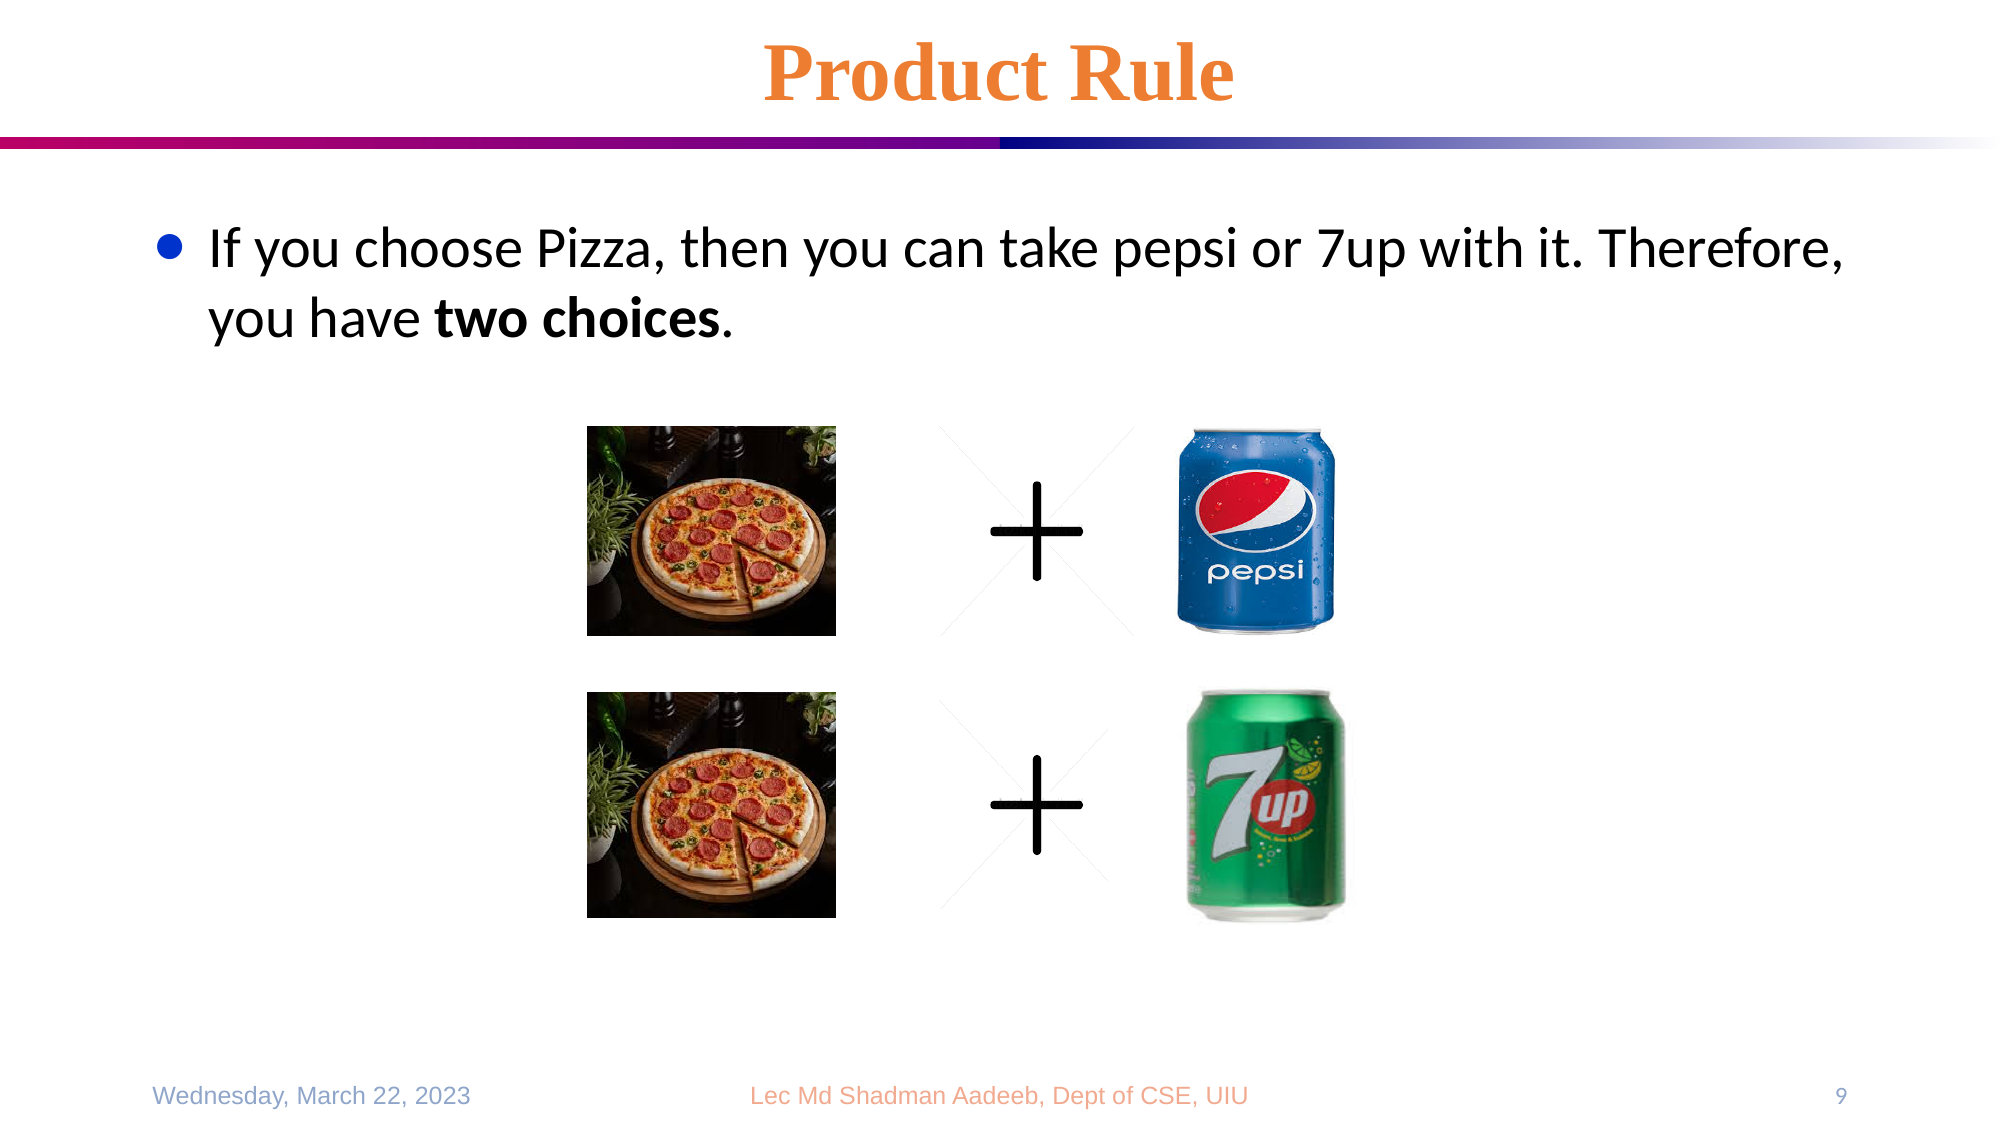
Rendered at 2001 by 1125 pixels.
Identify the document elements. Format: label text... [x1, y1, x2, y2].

picture [1175, 426, 1337, 636]
footer Lec Md Shadman Aadeeb, Dept of CSE, UIU [662, 1065, 1338, 1125]
slide_number 9 [1412, 1065, 1863, 1125]
picture [587, 692, 836, 918]
list If you choose Pizza, then you can take pepsi or 7up with it. Therefore, you have two choices. [137, 201, 1863, 1014]
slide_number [137, 1065, 588, 1125]
title Product Rule [137, 24, 1863, 124]
picture [939, 677, 1425, 935]
picture [939, 426, 1134, 636]
picture [587, 426, 836, 636]
